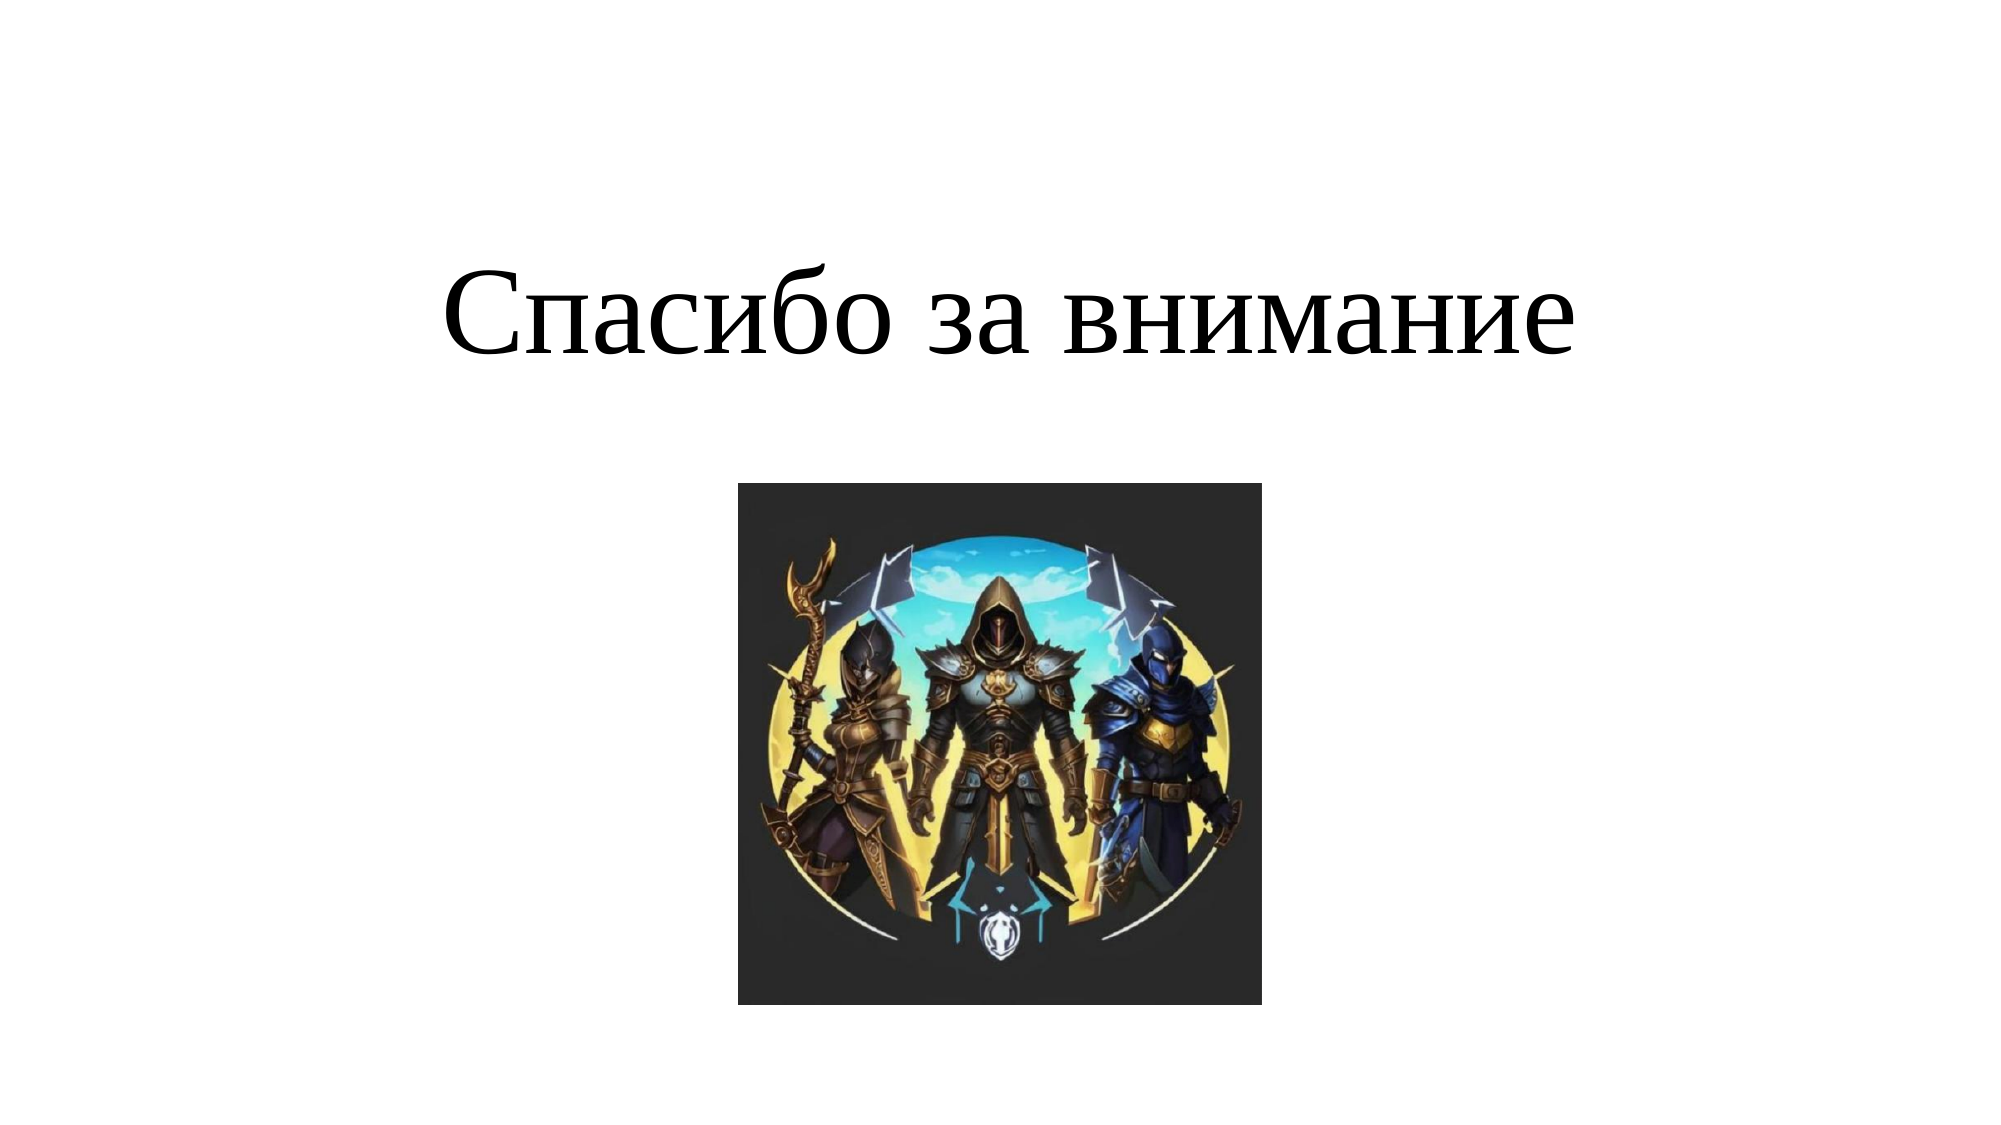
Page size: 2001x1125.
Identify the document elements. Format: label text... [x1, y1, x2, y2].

list Спасибо за внимание [147, 237, 1873, 484]
picture [738, 483, 1262, 1005]
